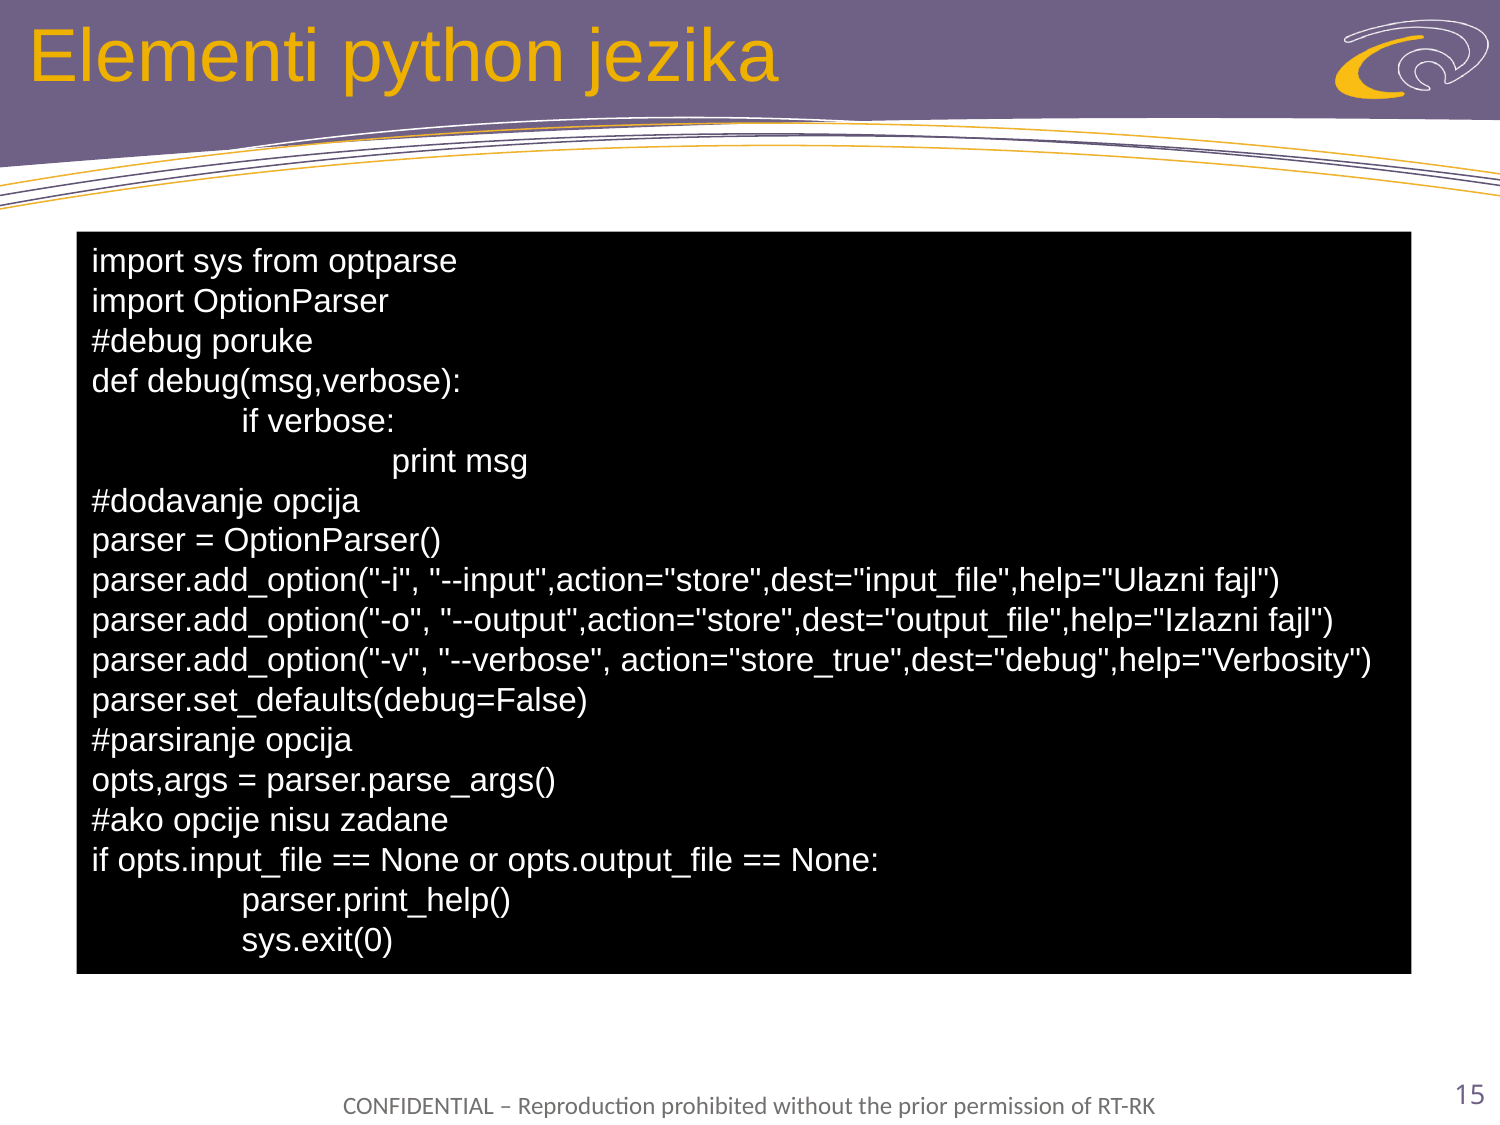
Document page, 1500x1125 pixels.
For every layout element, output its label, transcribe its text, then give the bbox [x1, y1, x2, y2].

title Elementi python jezika [13, 0, 1313, 119]
picture [1322, 0, 1500, 102]
text_box import sys from optparse import OptionParser #debug poruke def debug(msg,verbose): if verbose: print msg #dodavanje opcija parser = OptionParser() parser.add_option("-i", "--input",action="store",dest="input_file",help="Ulazni fajl") parser.add_option("-o", "--output",action="store",dest="output_file",help="Izlazni fajl") parser.add_option("-v", "--verbose", action="store_true",dest="debug",help="Verbosity") parser.set_defaults(debug=False) #parsiranje opcija opts,args = parser.parse_args() #ako opcije nisu zadane if opts.input_file == None or opts.output_file == None: parser.print_help() sys.exit(0) [76, 231, 1412, 974]
